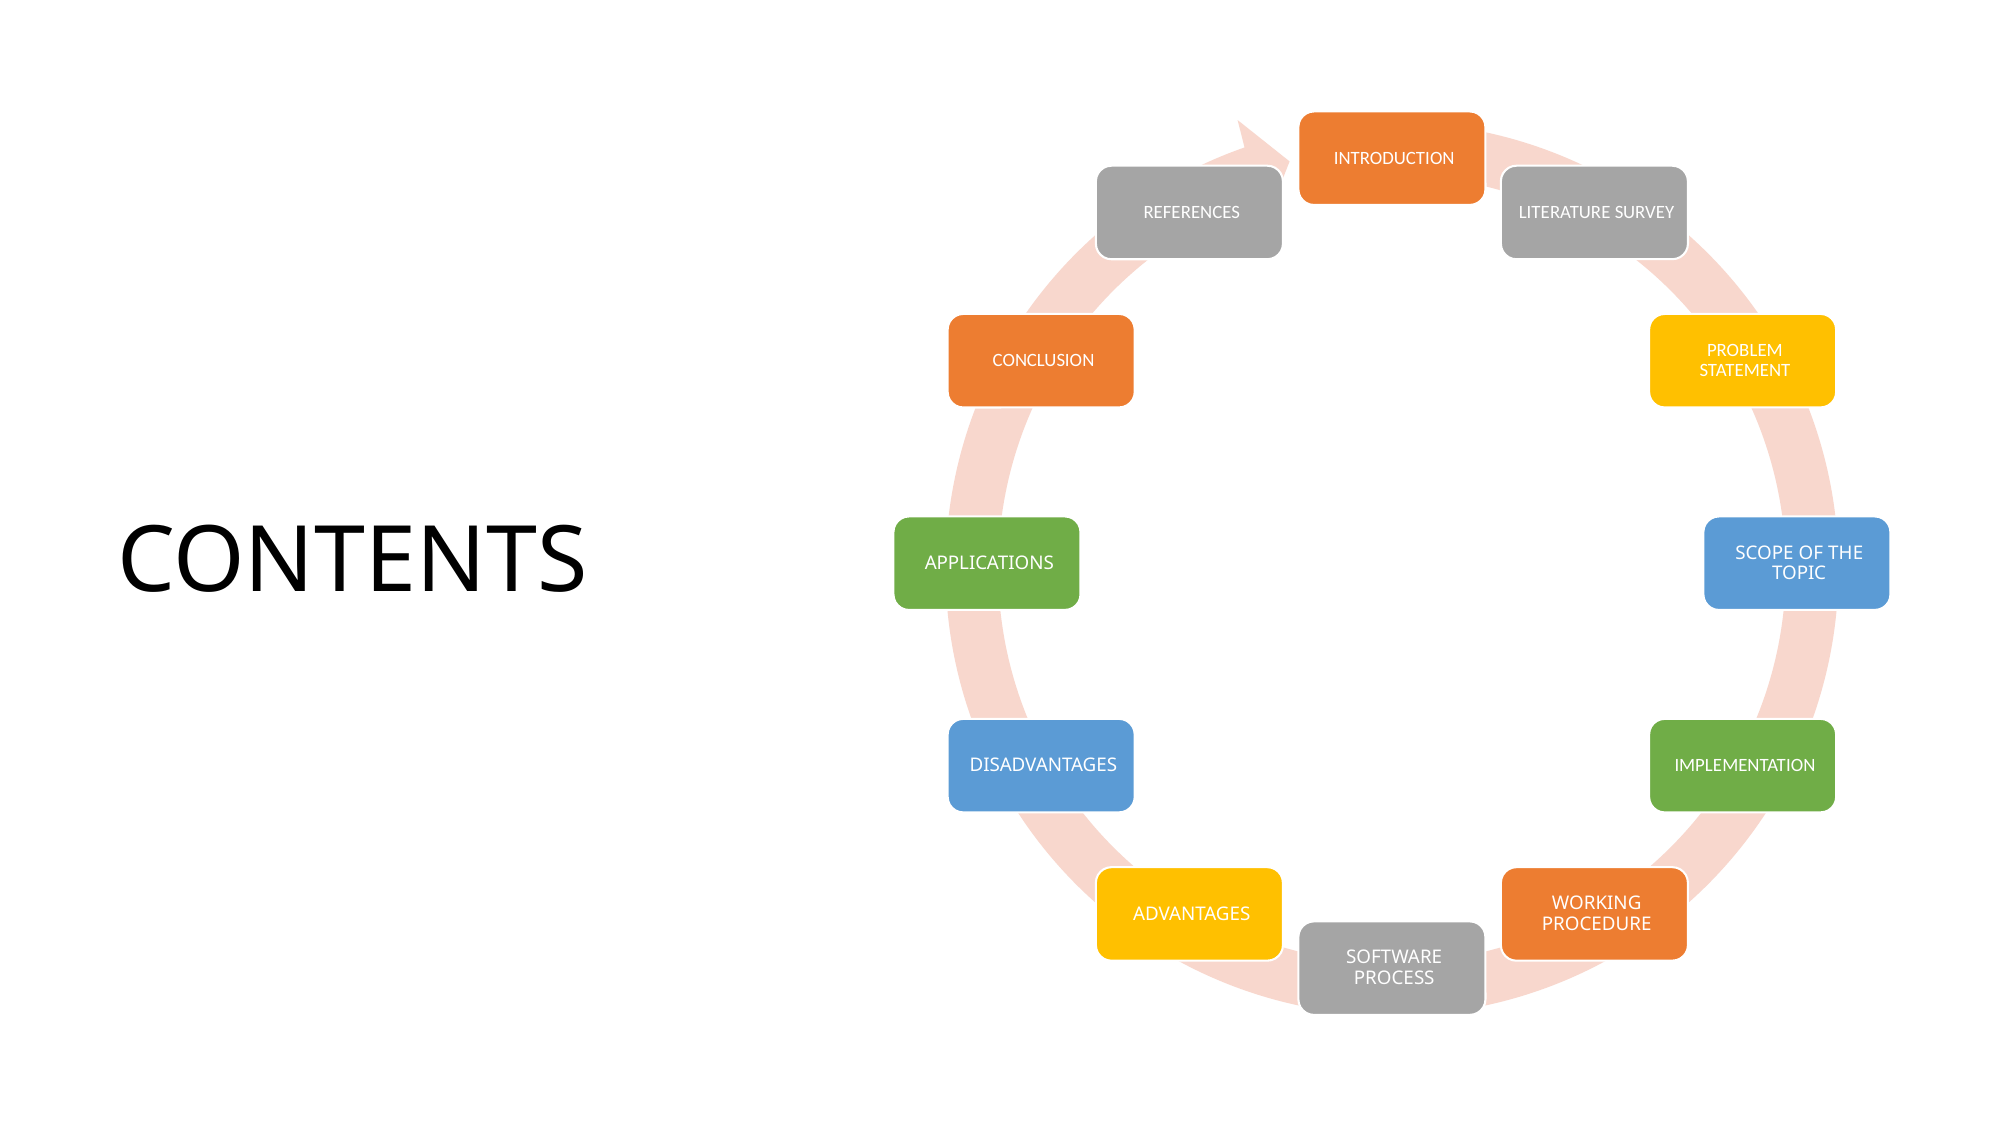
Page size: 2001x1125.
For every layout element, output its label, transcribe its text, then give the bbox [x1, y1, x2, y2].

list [869, 110, 1914, 1016]
title CONTENTS [101, 190, 693, 933]
